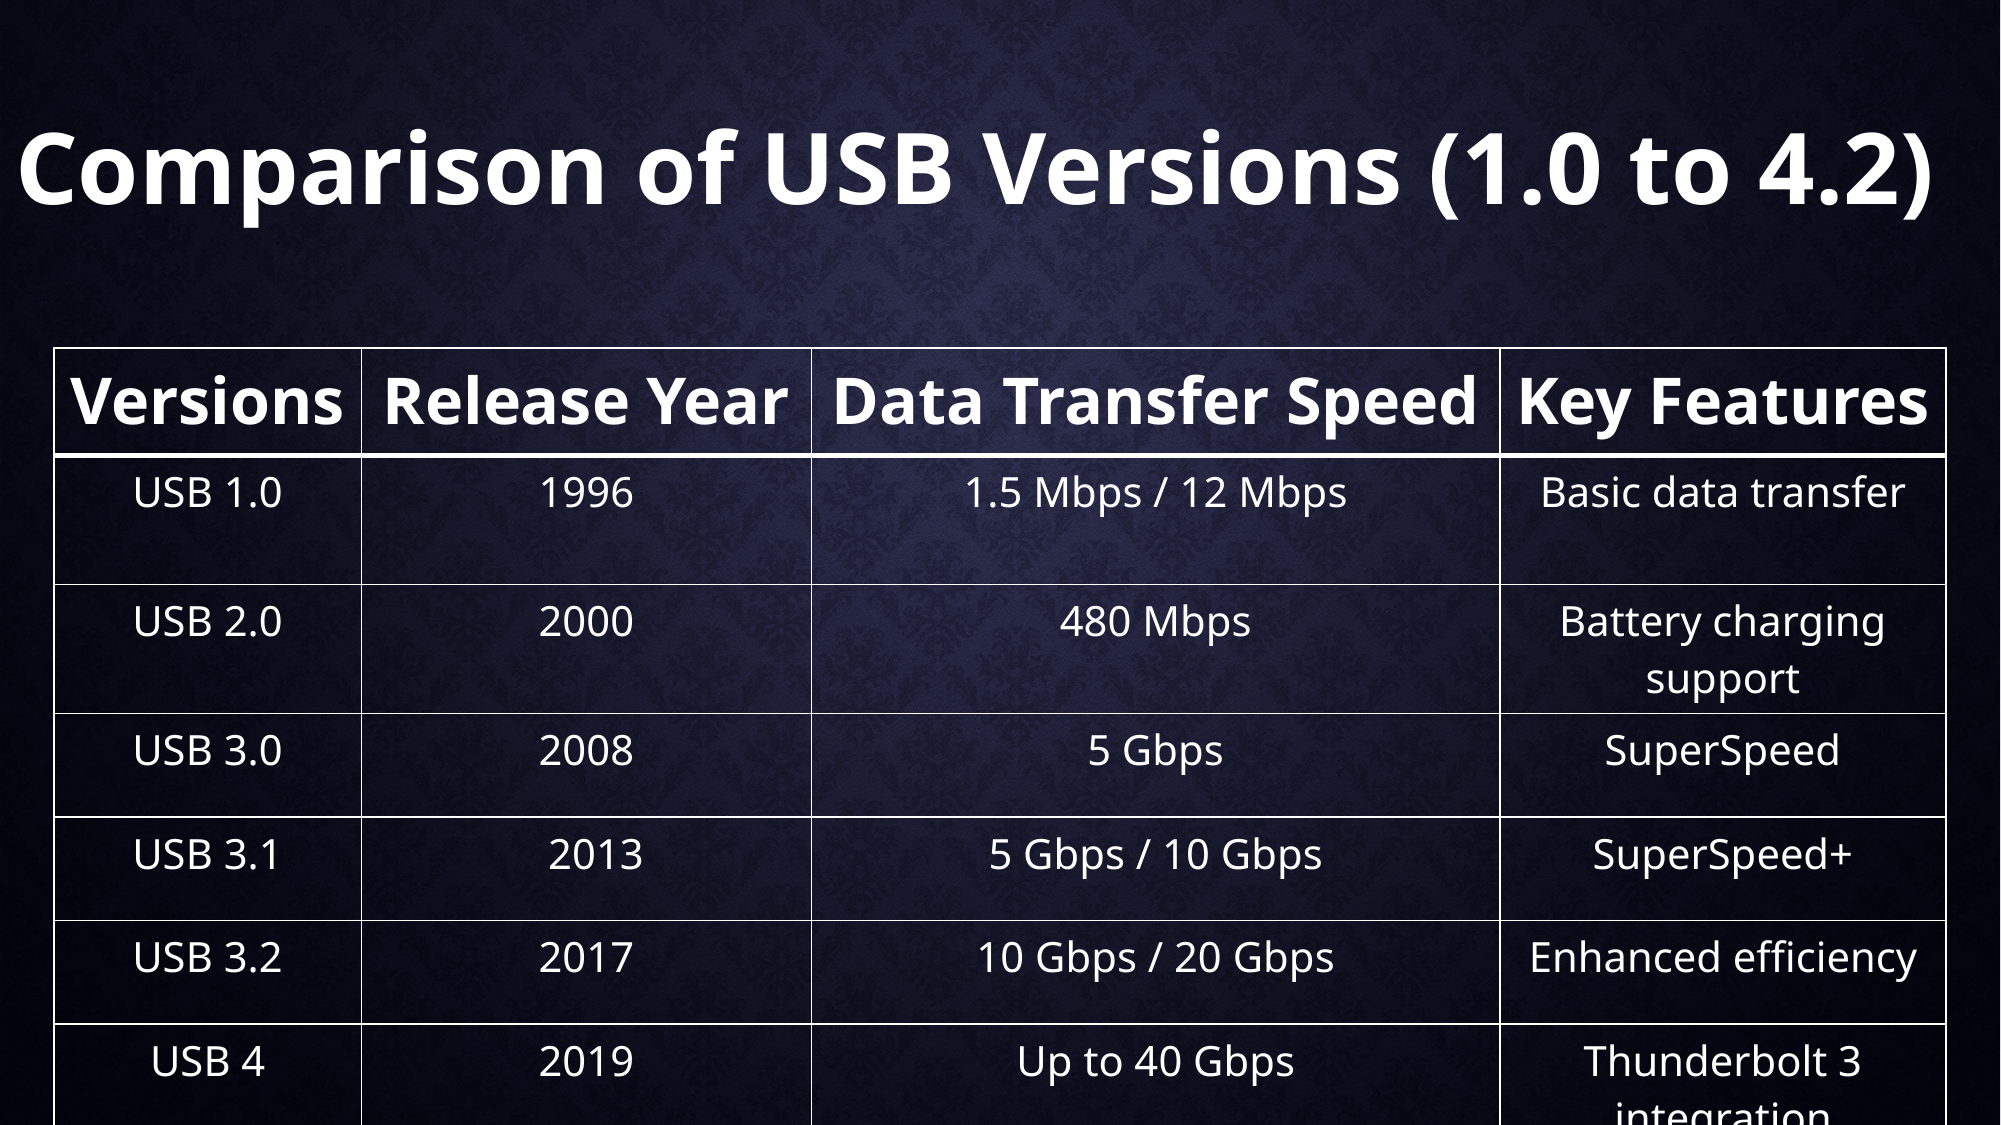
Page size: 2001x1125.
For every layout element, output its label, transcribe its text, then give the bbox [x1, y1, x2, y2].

table_cell 480 Mbps [812, 585, 1499, 713]
table_header Versions [55, 349, 361, 453]
table_cell 2013 [362, 818, 811, 920]
table_cell 10 Gbps / 20 Gbps [812, 921, 1499, 1023]
table_cell 5 Gbps / 10 Gbps [812, 818, 1499, 920]
table_cell USB 3.2 [55, 921, 361, 1023]
table_cell 5 Gbps [812, 714, 1499, 816]
table_cell 1.5 Mbps / 12 Mbps [812, 458, 1499, 584]
table_header Release Year [362, 349, 811, 453]
table_cell USB 3.1 [55, 818, 361, 920]
table_cell Enhanced efficiency [1501, 921, 1945, 1023]
table_cell SuperSpeed [1501, 714, 1945, 816]
table_header Key Features [1501, 349, 1945, 453]
table_header Data Transfer Speed [812, 349, 1499, 453]
table_cell 1996 [362, 458, 811, 584]
table_cell USB 3.0 [55, 714, 361, 816]
table_cell USB 1.0 [55, 458, 361, 584]
table_cell SuperSpeed+ [1501, 818, 1945, 920]
table_cell Up to 40 Gbps [812, 1025, 1499, 1125]
title Comparison of USB Versions (1.0 to 4.2) [0, 78, 1977, 266]
table_cell Battery charging support [1501, 585, 1945, 713]
table_cell 2017 [362, 921, 811, 1023]
table_cell 2008 [362, 714, 811, 816]
table_cell USB 2.0 [55, 585, 361, 713]
table_cell 2019 [362, 1025, 811, 1125]
table_cell USB 4 [55, 1025, 361, 1125]
table_cell Basic data transfer [1501, 458, 1945, 584]
table_cell Thunderbolt 3 integration [1501, 1025, 1945, 1125]
table_cell 2000 [362, 585, 811, 713]
